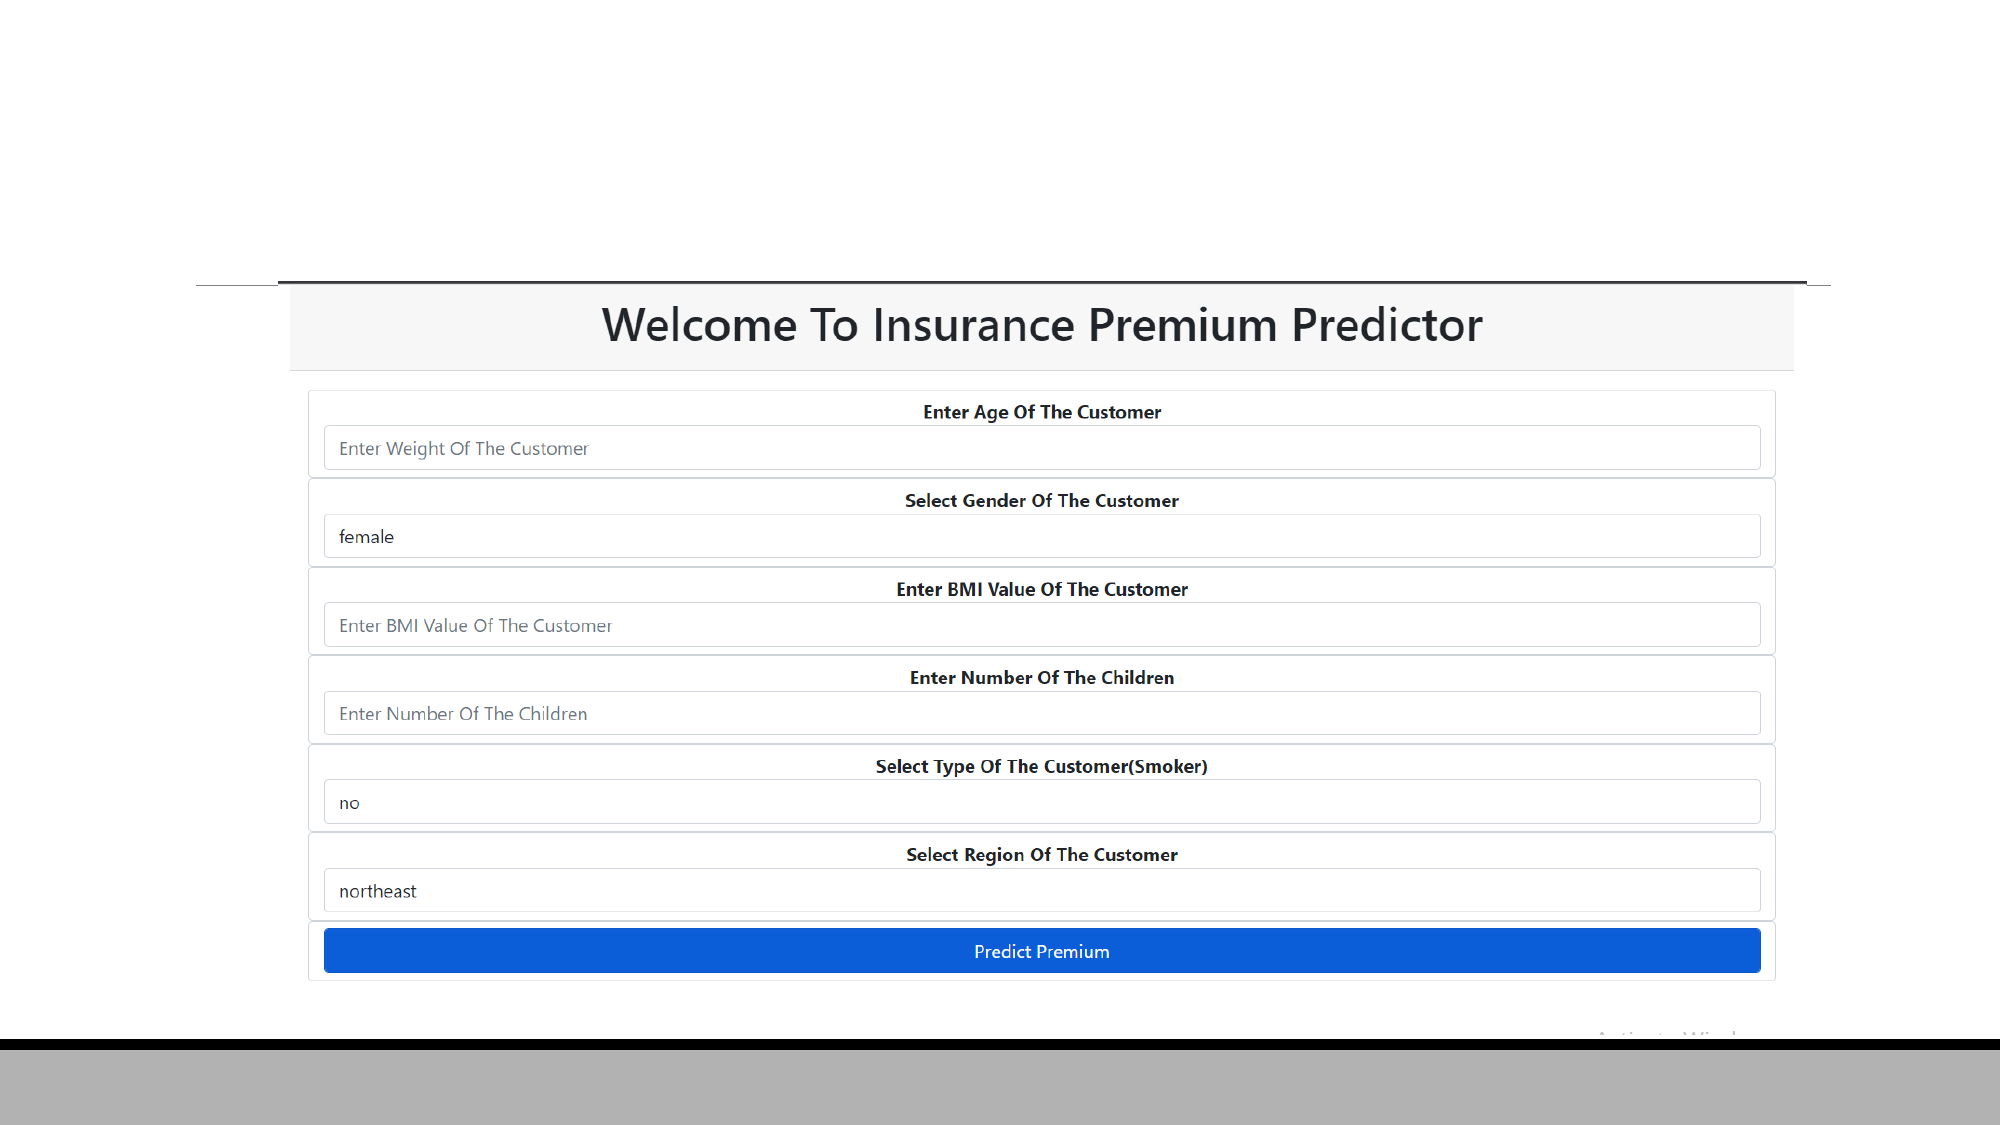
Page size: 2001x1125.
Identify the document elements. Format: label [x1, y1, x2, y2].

picture [277, 281, 1808, 1035]
